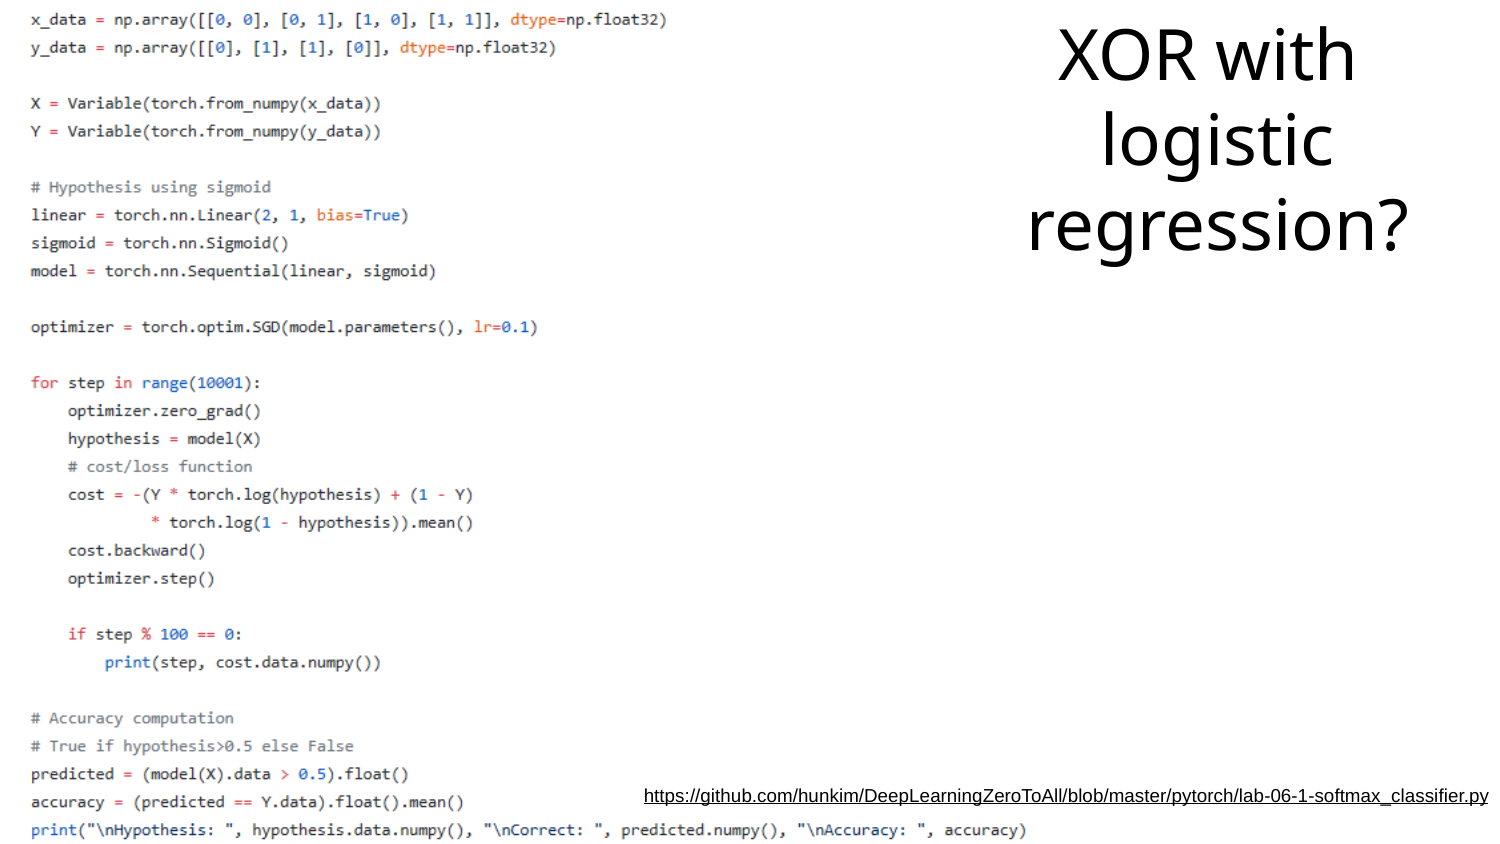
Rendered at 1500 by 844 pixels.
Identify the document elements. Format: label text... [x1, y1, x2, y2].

title XOR with logistic regression? But it doesn’t work [1033, 9, 1500, 435]
picture [19, 9, 1032, 842]
text_box https://github.com/hunkim/DeepLearningZeroToAll/blob/master/pytorch/lab-06-1-softmax_classifier.py [1035, 768, 1500, 844]
